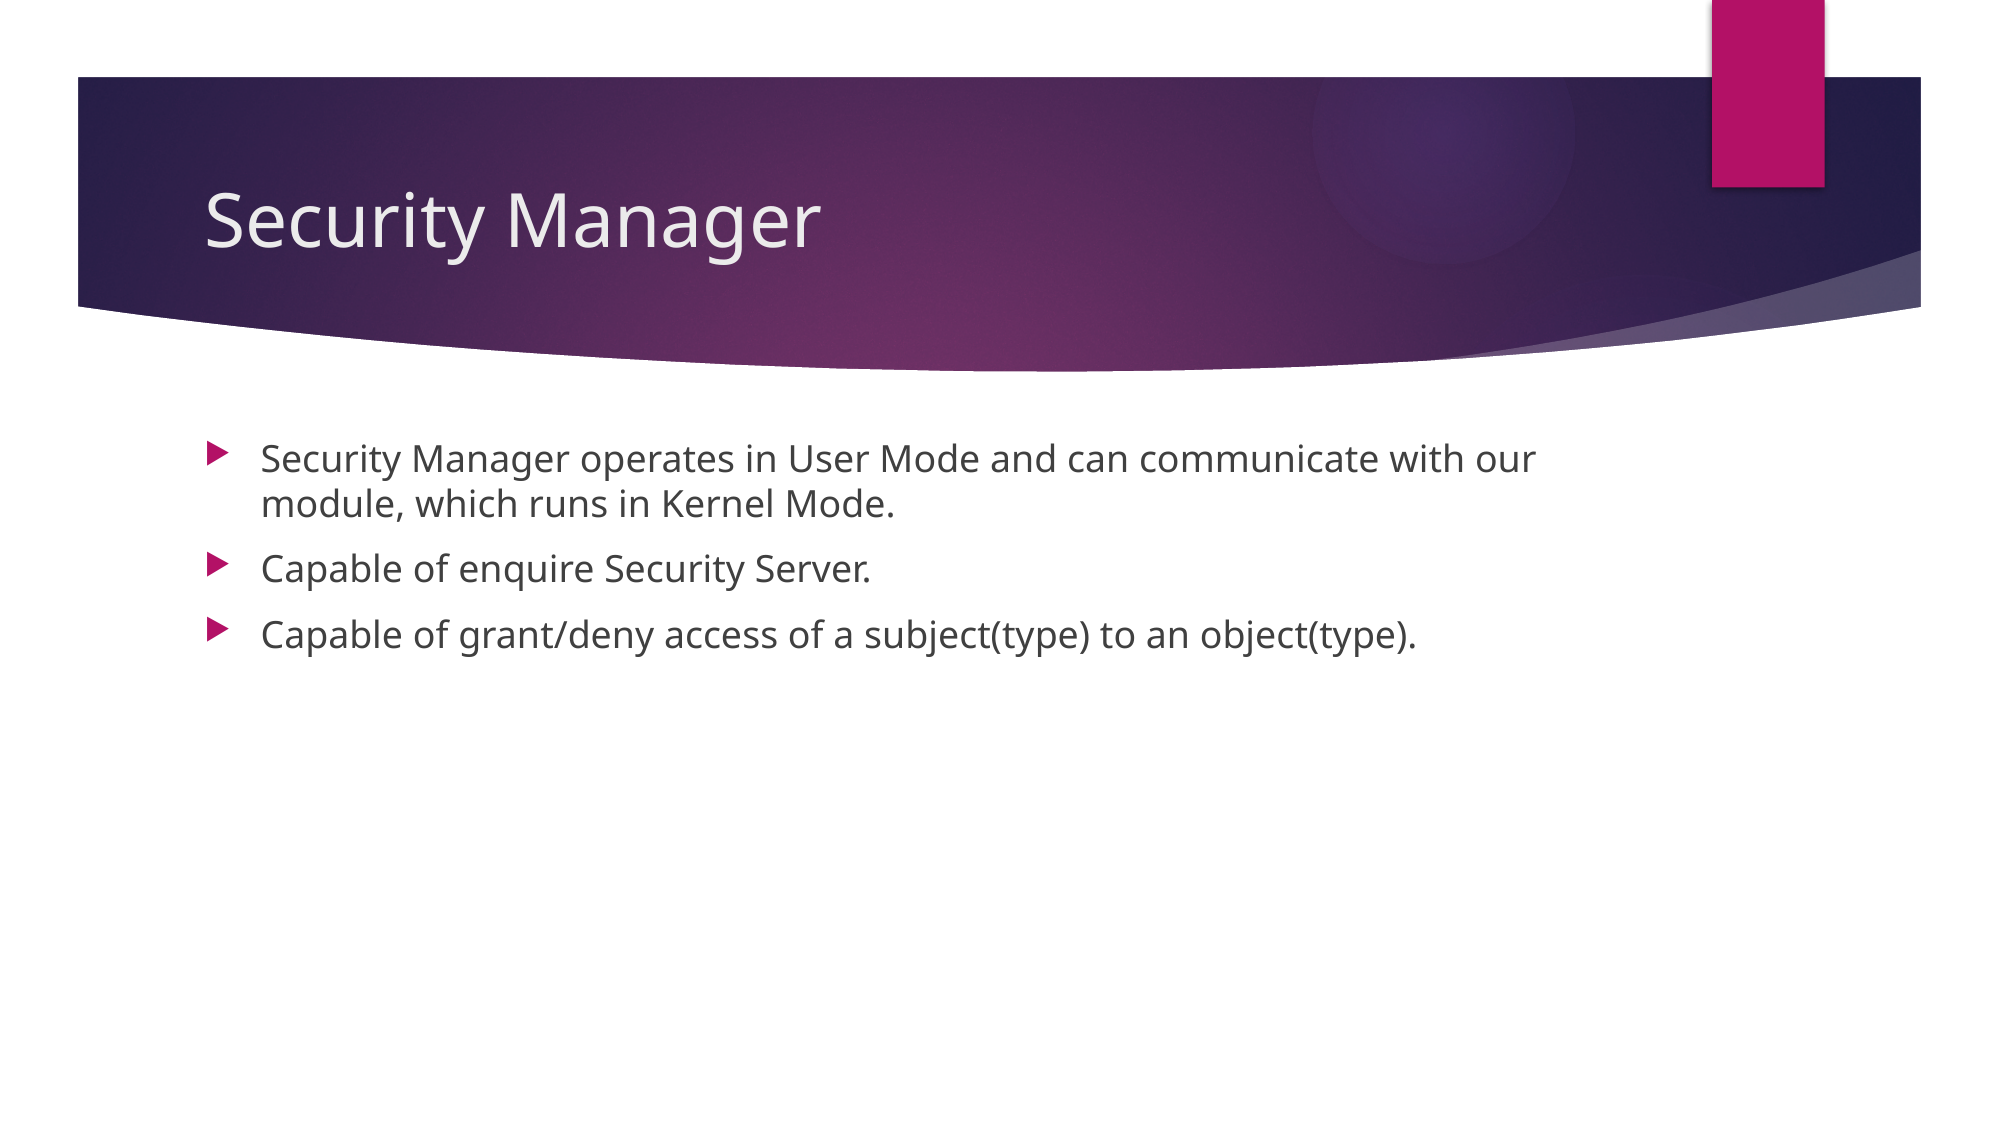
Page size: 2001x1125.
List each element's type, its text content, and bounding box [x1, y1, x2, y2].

title Security Manager [189, 159, 1627, 276]
list Security Manager operates in User Mode and can communicate with our module, which runs in Kernel Mode. Capable of enquire Security Server. Capable of grant/deny access of a subject(type) to an object(type). [189, 427, 1638, 988]
